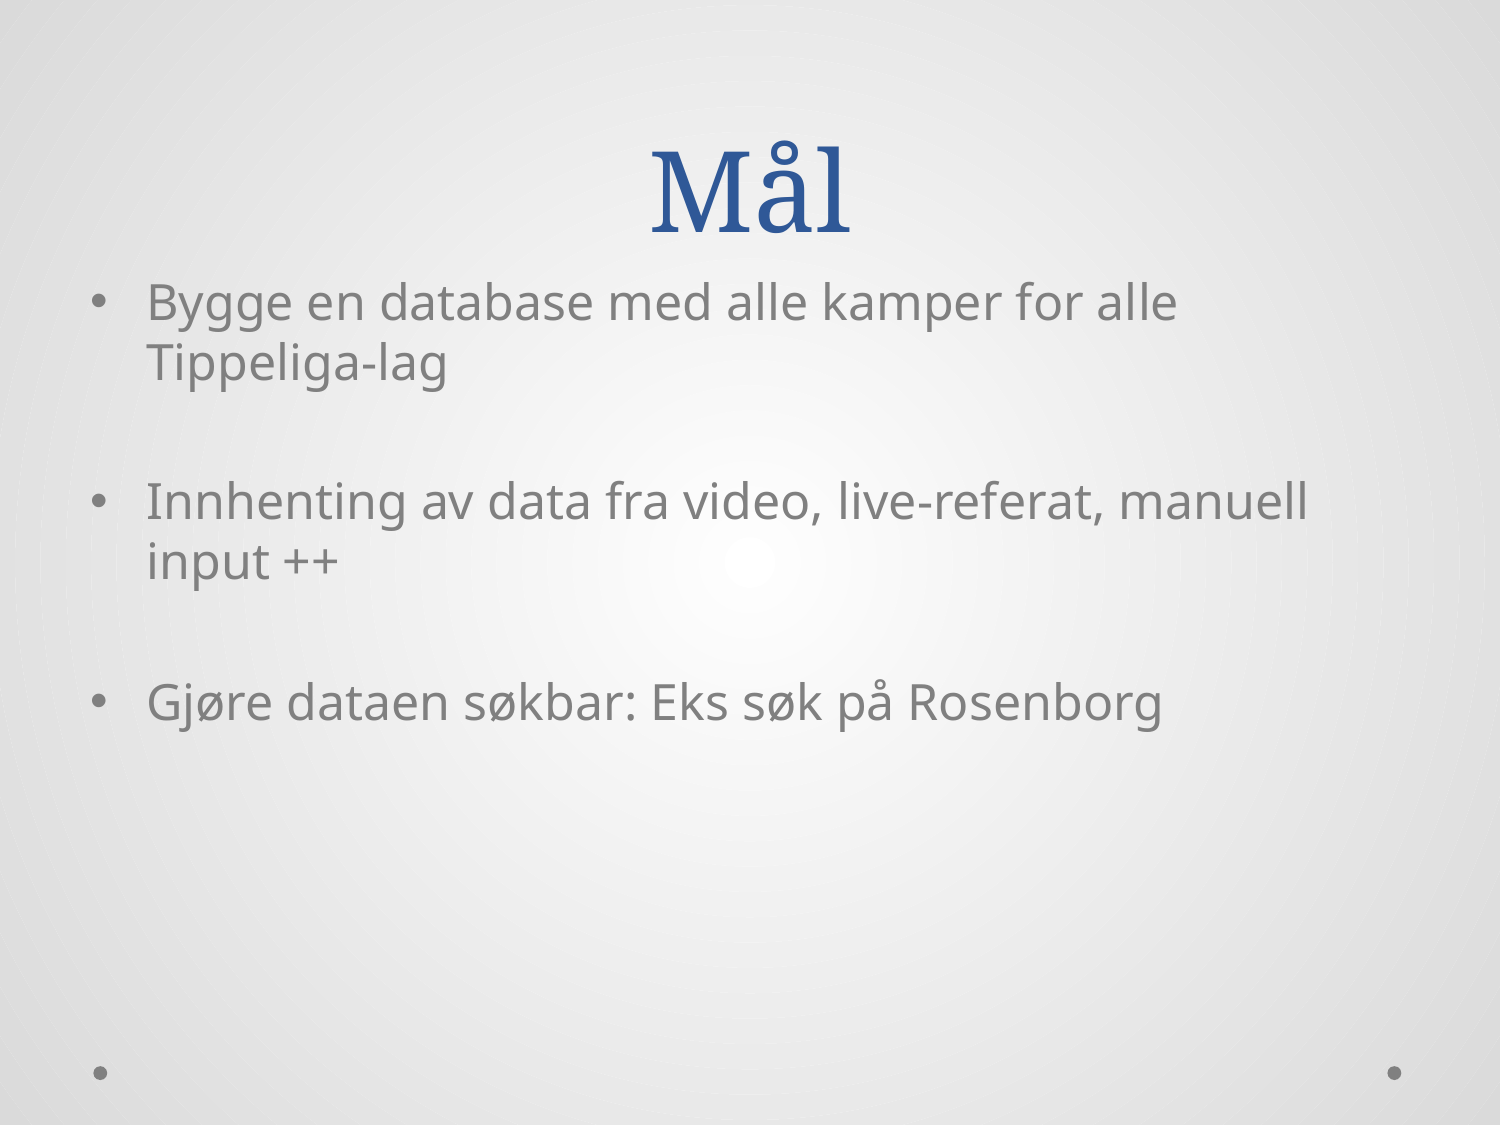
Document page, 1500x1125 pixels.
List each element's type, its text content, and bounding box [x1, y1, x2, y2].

list Bygge en database med alle kamper for alle Tippeliga-lag Innhenting av data fra video, live-referat, manuell input ++ Gjøre dataen søkbar: Eks søk på Rosenborg [75, 262, 1425, 1005]
title Mål [75, 0, 1425, 262]
